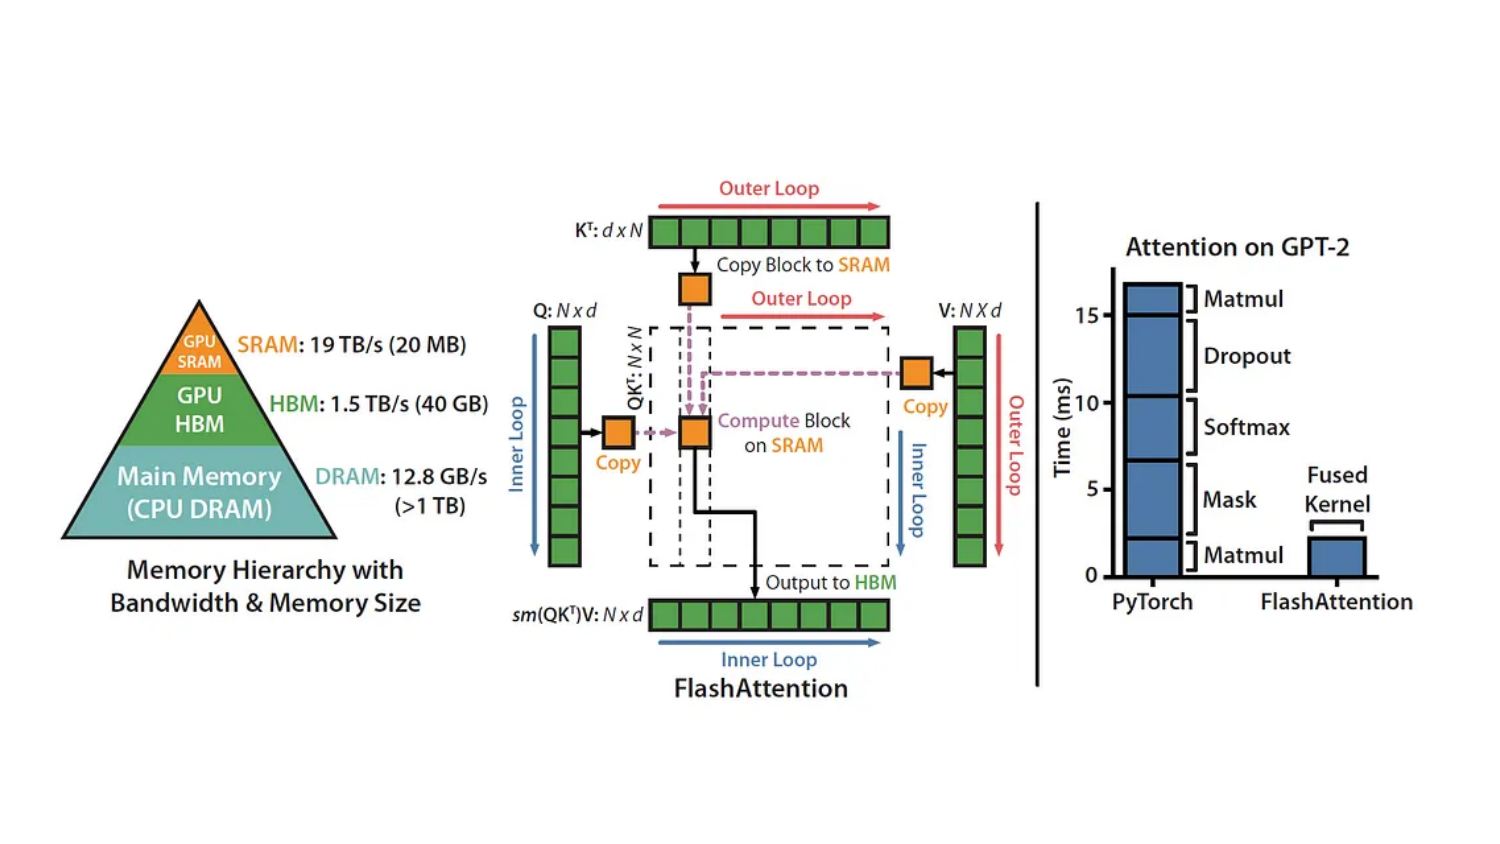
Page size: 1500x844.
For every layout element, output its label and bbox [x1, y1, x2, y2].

picture [24, 124, 1476, 719]
